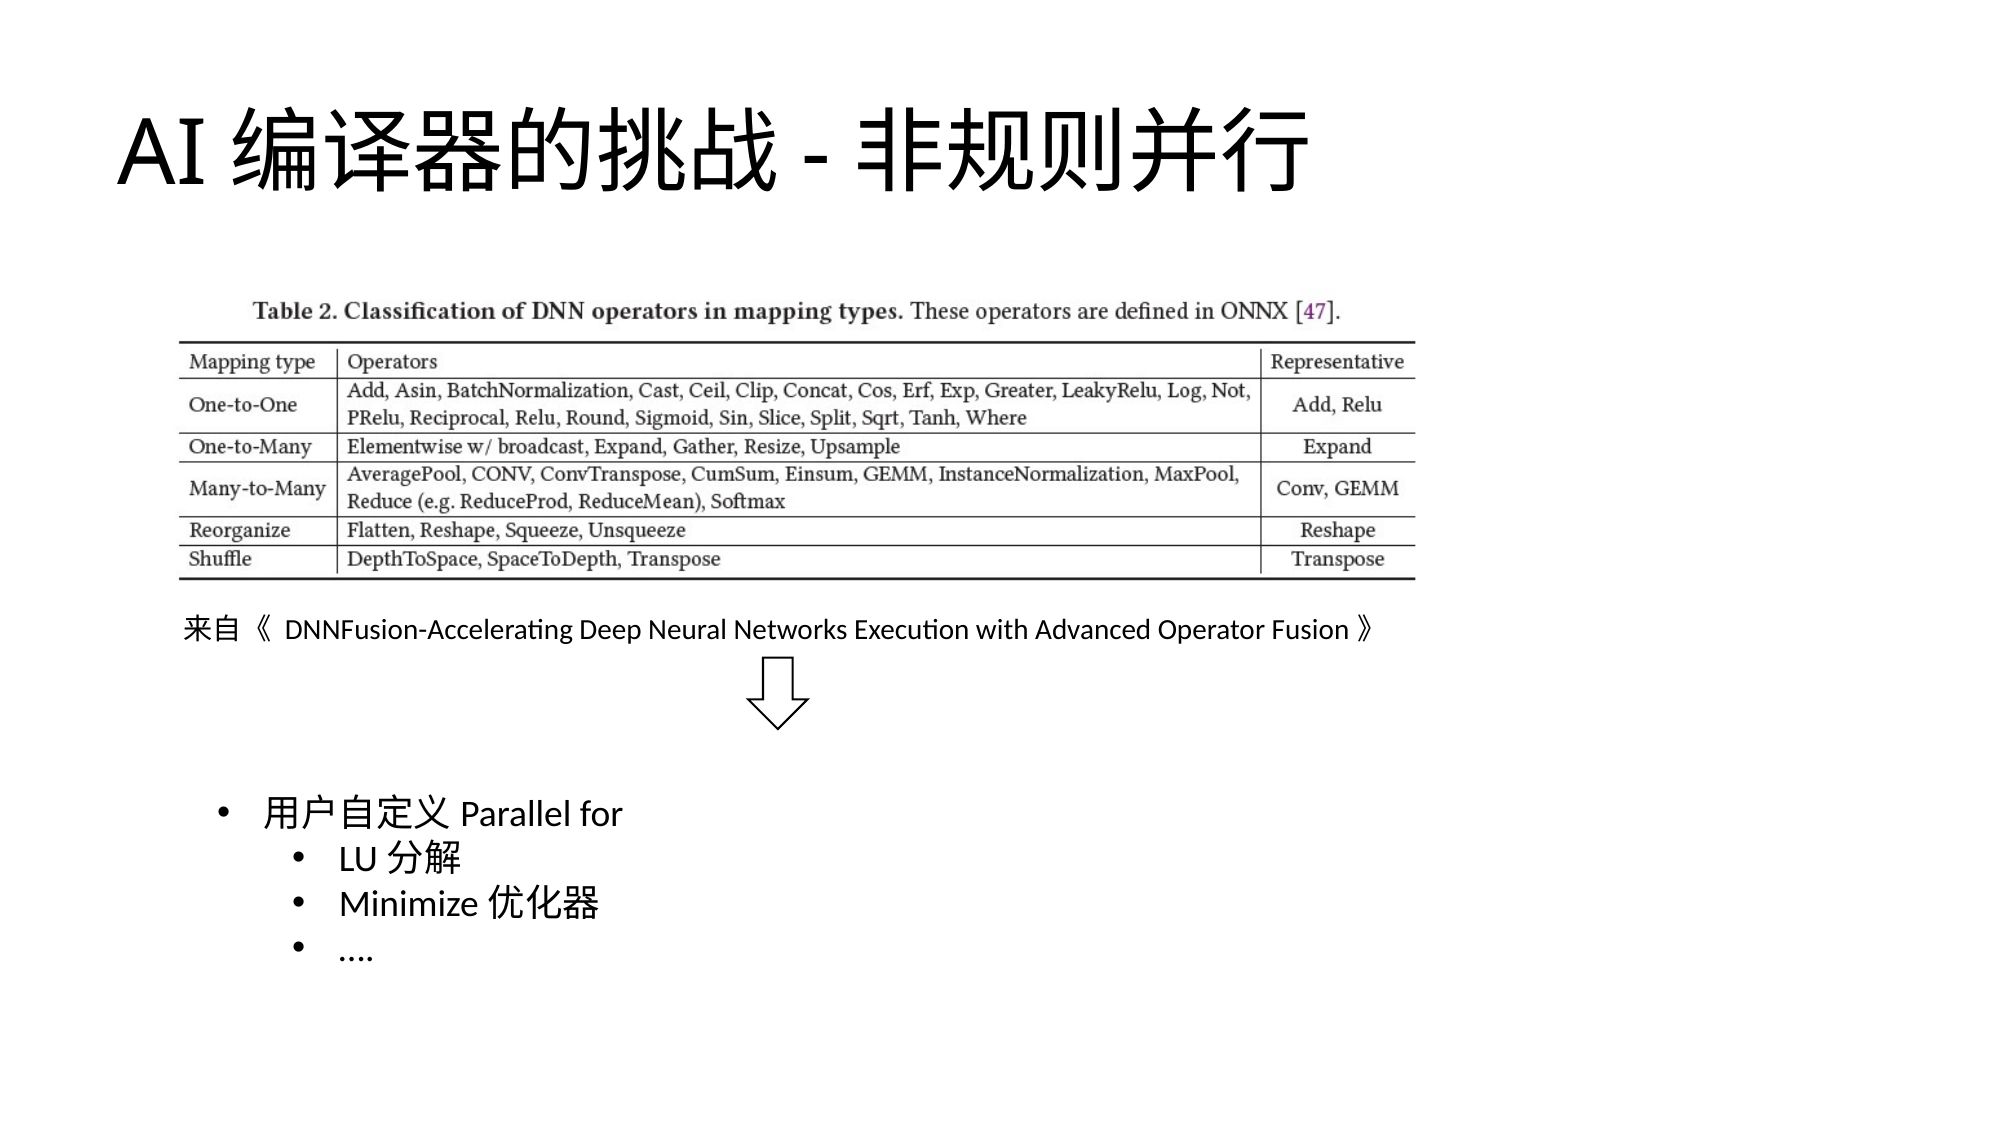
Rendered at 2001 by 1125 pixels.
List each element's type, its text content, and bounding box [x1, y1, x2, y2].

text_box 用户自定义Parallel for LU分解 Minimize优化器 …. [202, 781, 1085, 977]
text_box 来自《 DNNFusion-Accelerating Deep Neural Networks Execution with Advanced Operator Fusion》 [168, 603, 1402, 654]
picture [165, 289, 1471, 592]
text_box [745, 656, 810, 731]
title AI编译器的挑战-非规则并行 [102, 45, 1828, 264]
